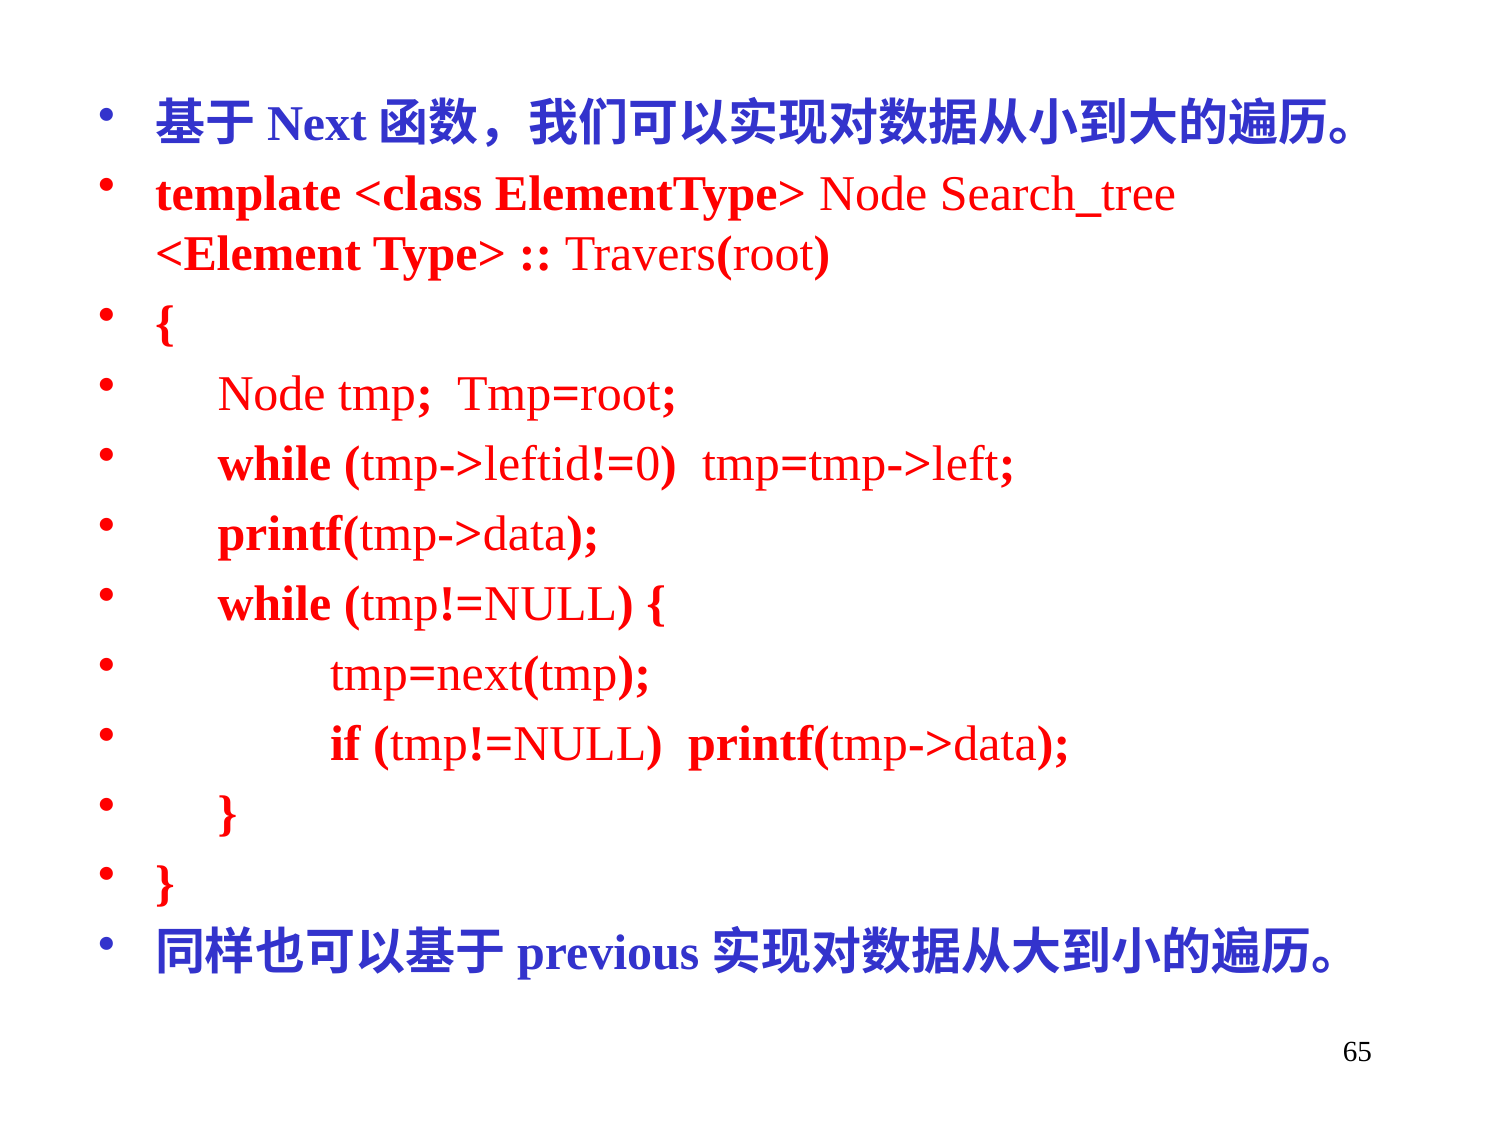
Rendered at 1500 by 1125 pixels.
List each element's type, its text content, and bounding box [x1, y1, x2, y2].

text_box 基于Next函数，我们可以实现对数据从小到大的遍历。 template <class ElementType> Node Search_tree <Element Type> :: Travers(root) { Node tmp; Tmp=root; while (tmp->leftid!=0) tmp=tmp->left; printf(tmp->data); while (tmp!=NULL) { tmp=next(tmp); if (tmp!=NULL) printf(tmp->data); } } 同样也可以基于previous实现对数据从大到小的遍历。 [84, 82, 1434, 826]
slide_number 65 [1074, 1024, 1388, 1101]
